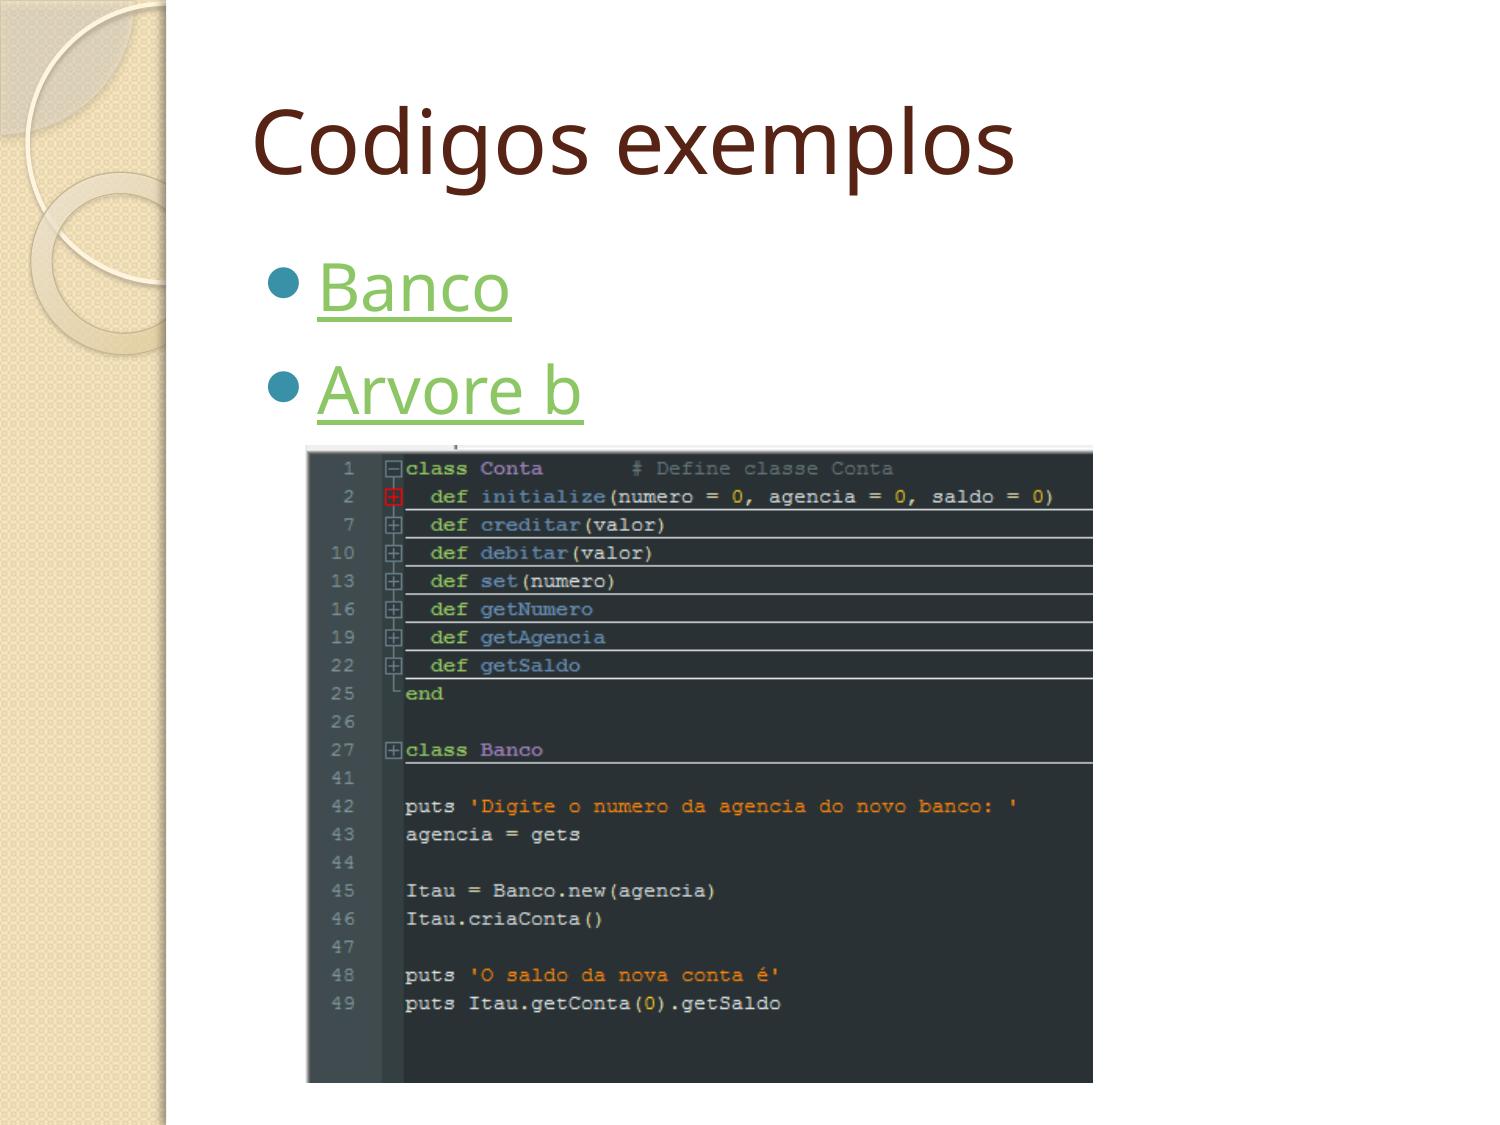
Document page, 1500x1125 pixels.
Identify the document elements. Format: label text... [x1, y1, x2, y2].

picture [304, 445, 1093, 1084]
list Banco Arvore b [235, 237, 1466, 1025]
title Codigos exemplos [235, 45, 1466, 233]
